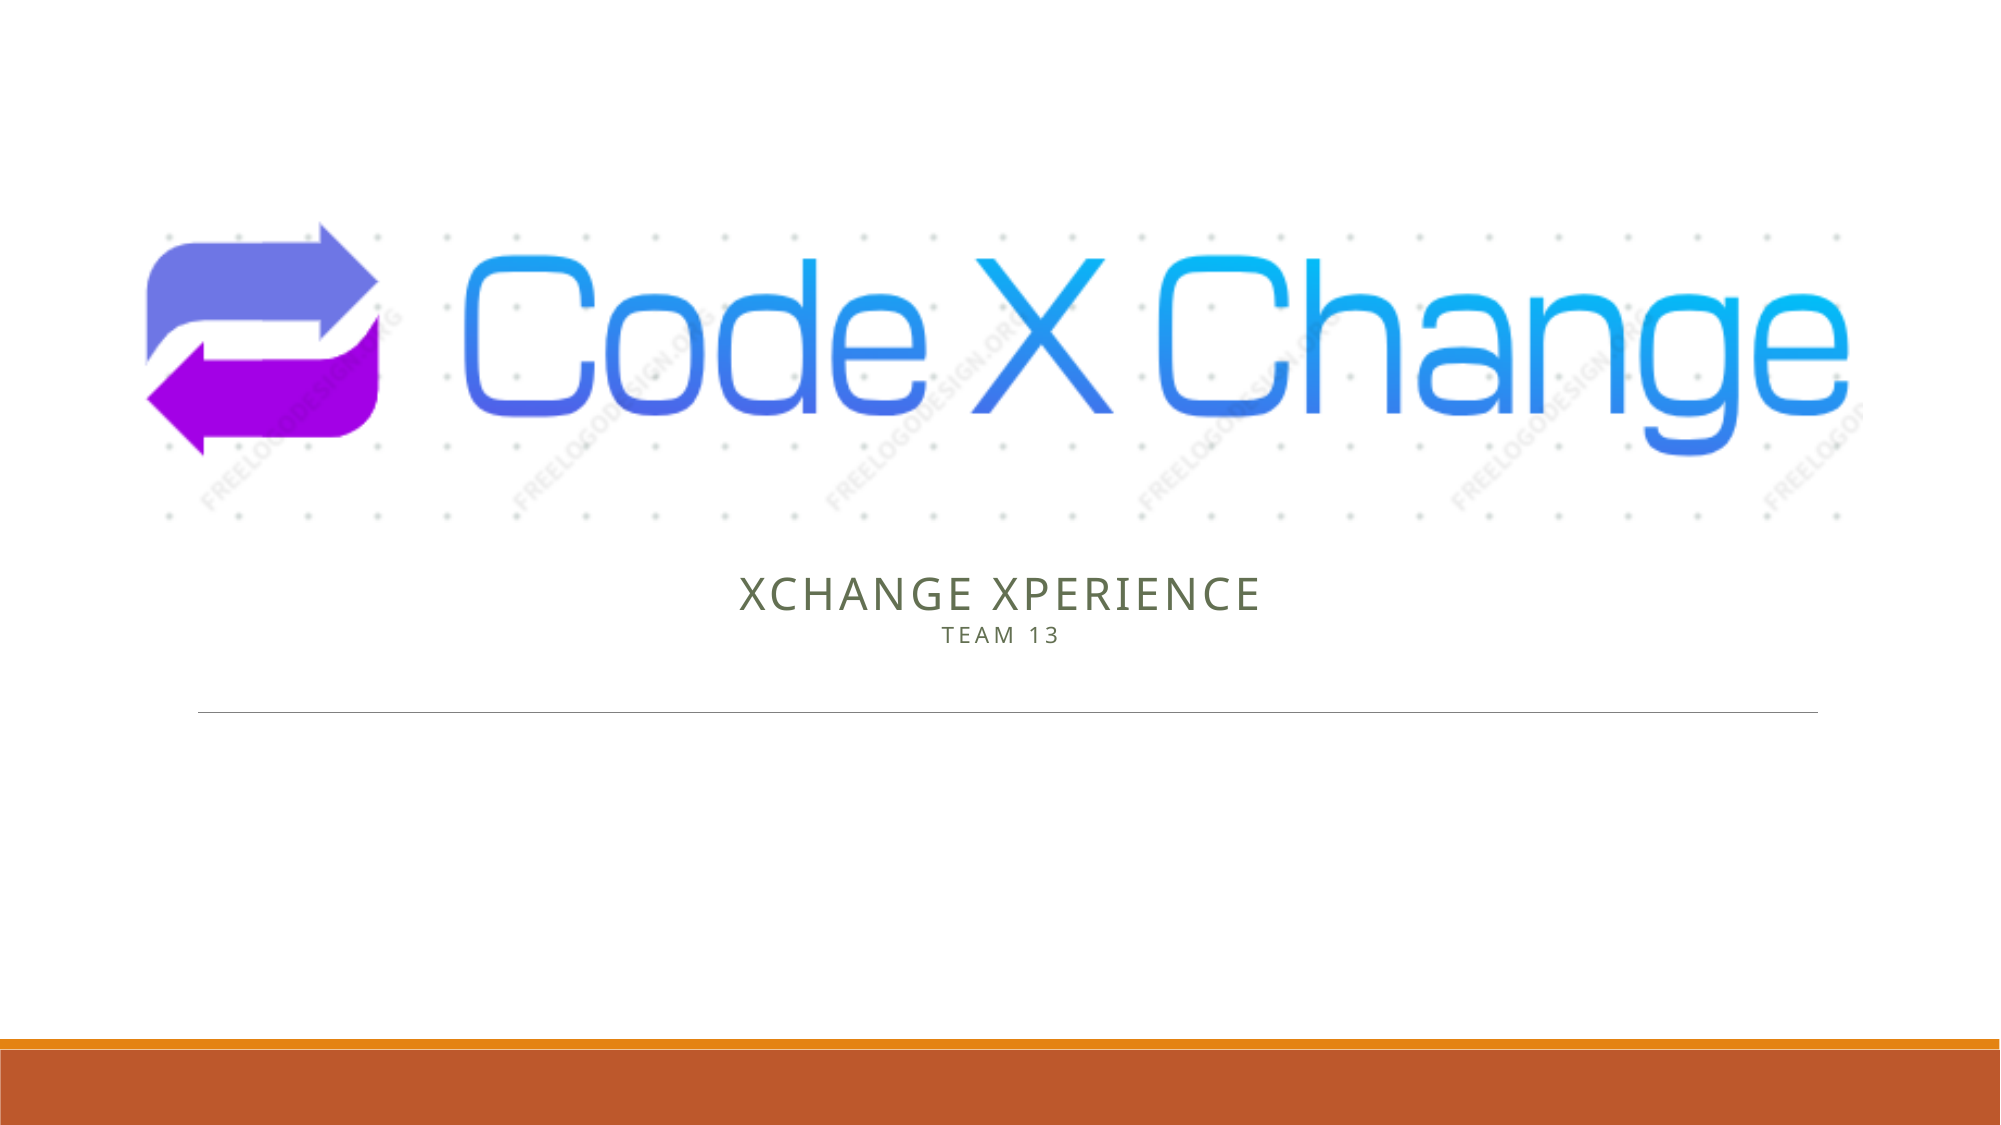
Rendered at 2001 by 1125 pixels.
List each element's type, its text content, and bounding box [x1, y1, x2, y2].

picture [136, 207, 1863, 524]
subtitle Xchange Xperience Team 13 [200, 562, 1800, 658]
